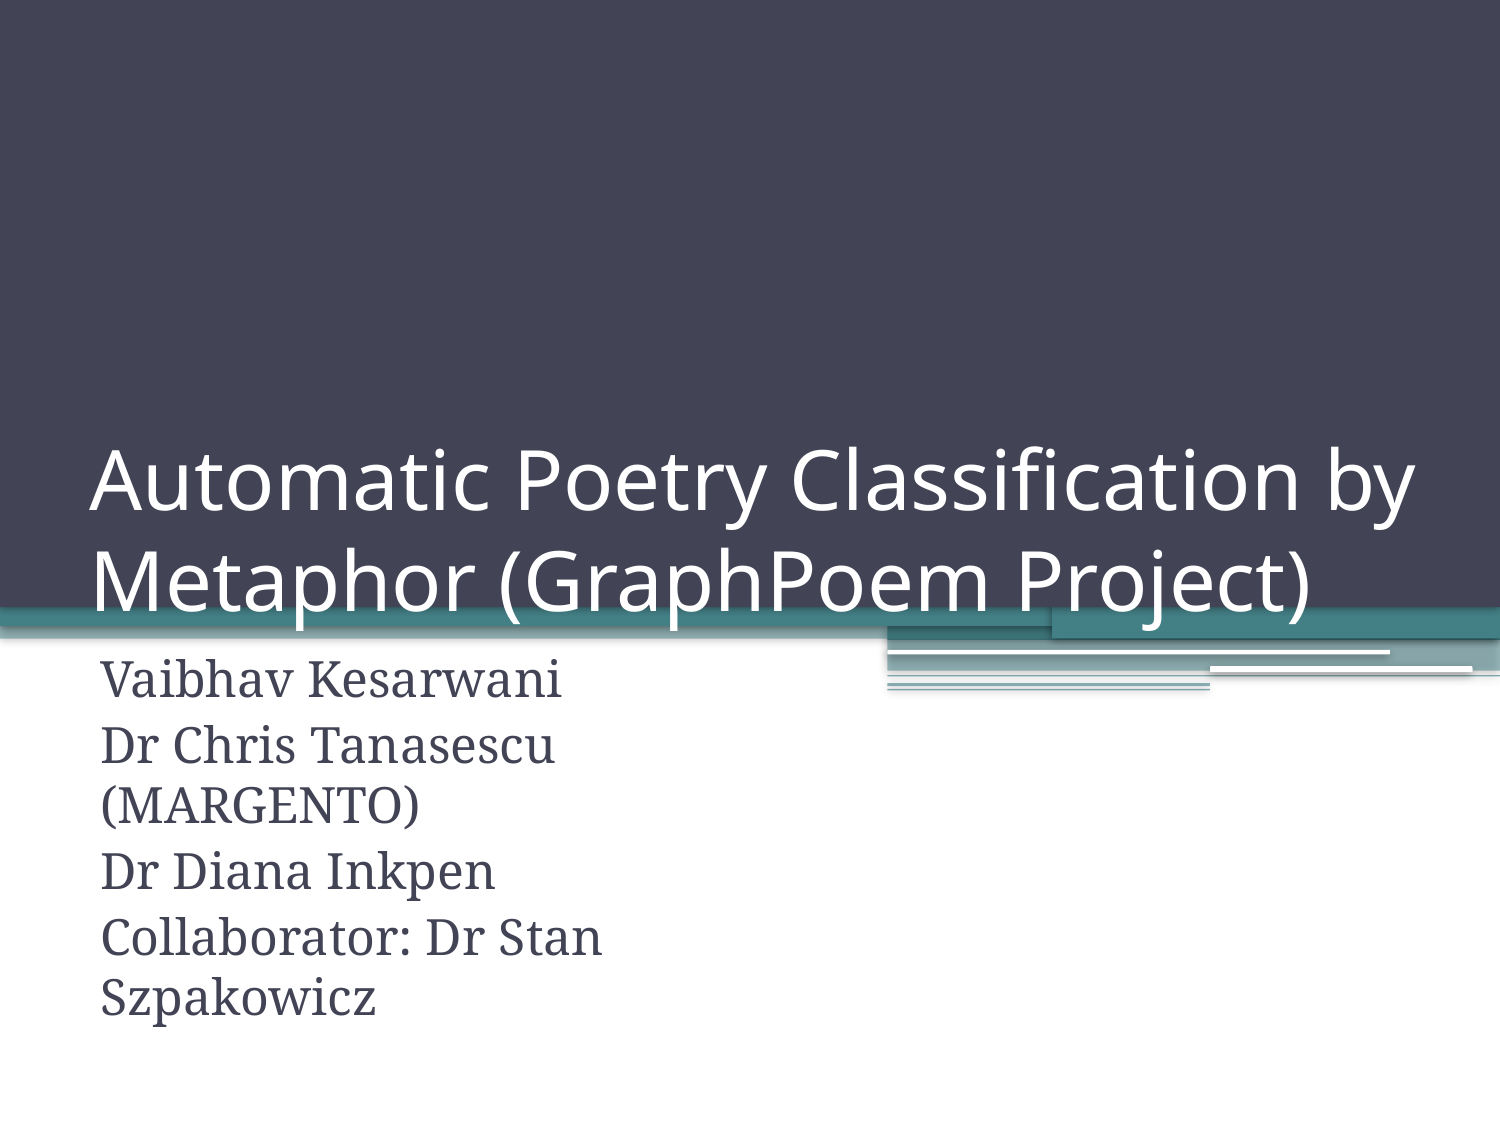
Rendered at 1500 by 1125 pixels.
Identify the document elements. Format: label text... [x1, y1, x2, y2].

subtitle Vaibhav Kesarwani Dr Chris Tanasescu (MARGENTO) Dr Diana Inkpen Collaborator: Dr Stan Szpakowicz [75, 639, 888, 928]
title Automatic Poetry Classification by Metaphor (GraphPoem Project) [75, 394, 1463, 636]
